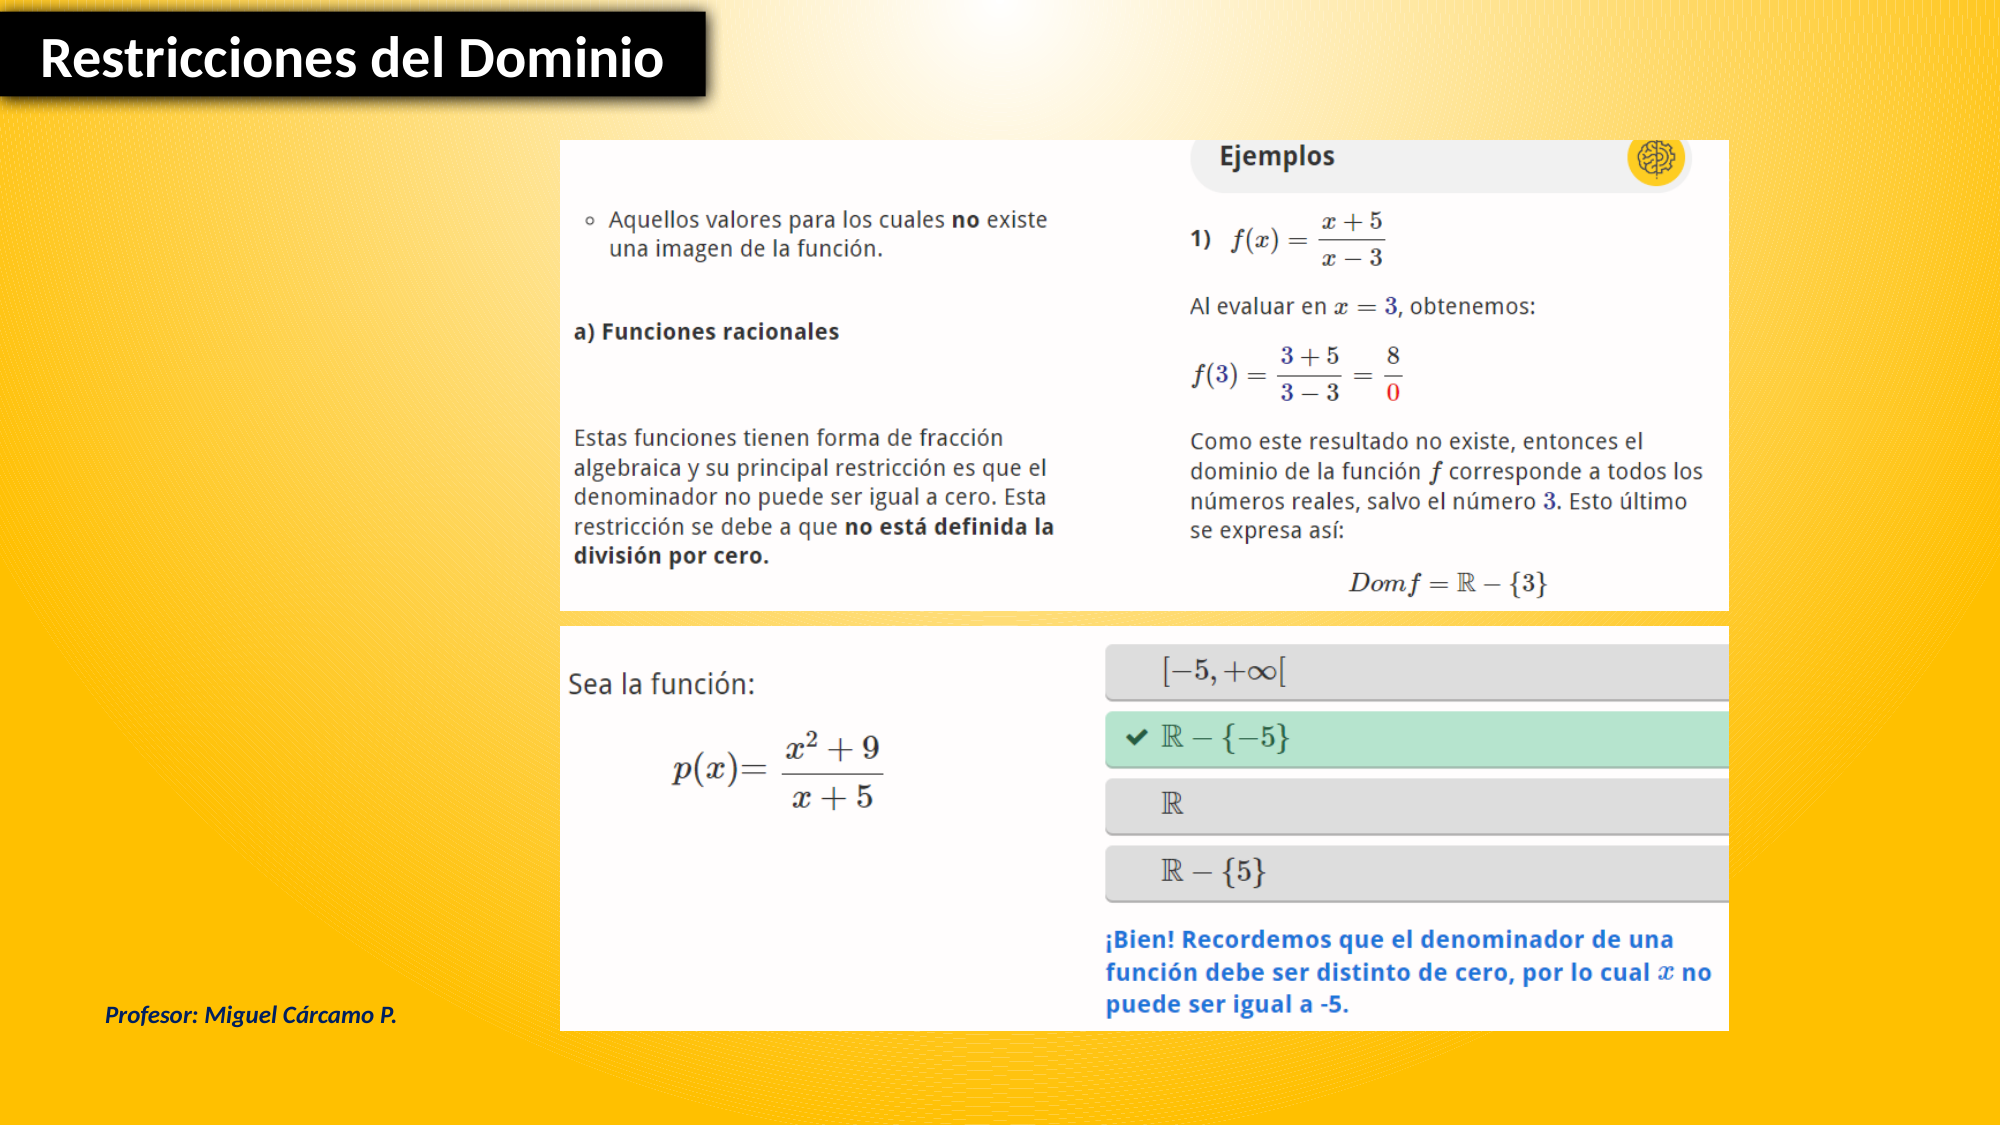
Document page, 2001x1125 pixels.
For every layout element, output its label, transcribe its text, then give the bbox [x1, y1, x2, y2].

text_box Restricciones del Dominio [0, 11, 706, 97]
picture [560, 626, 1729, 1031]
picture [560, 140, 1729, 611]
